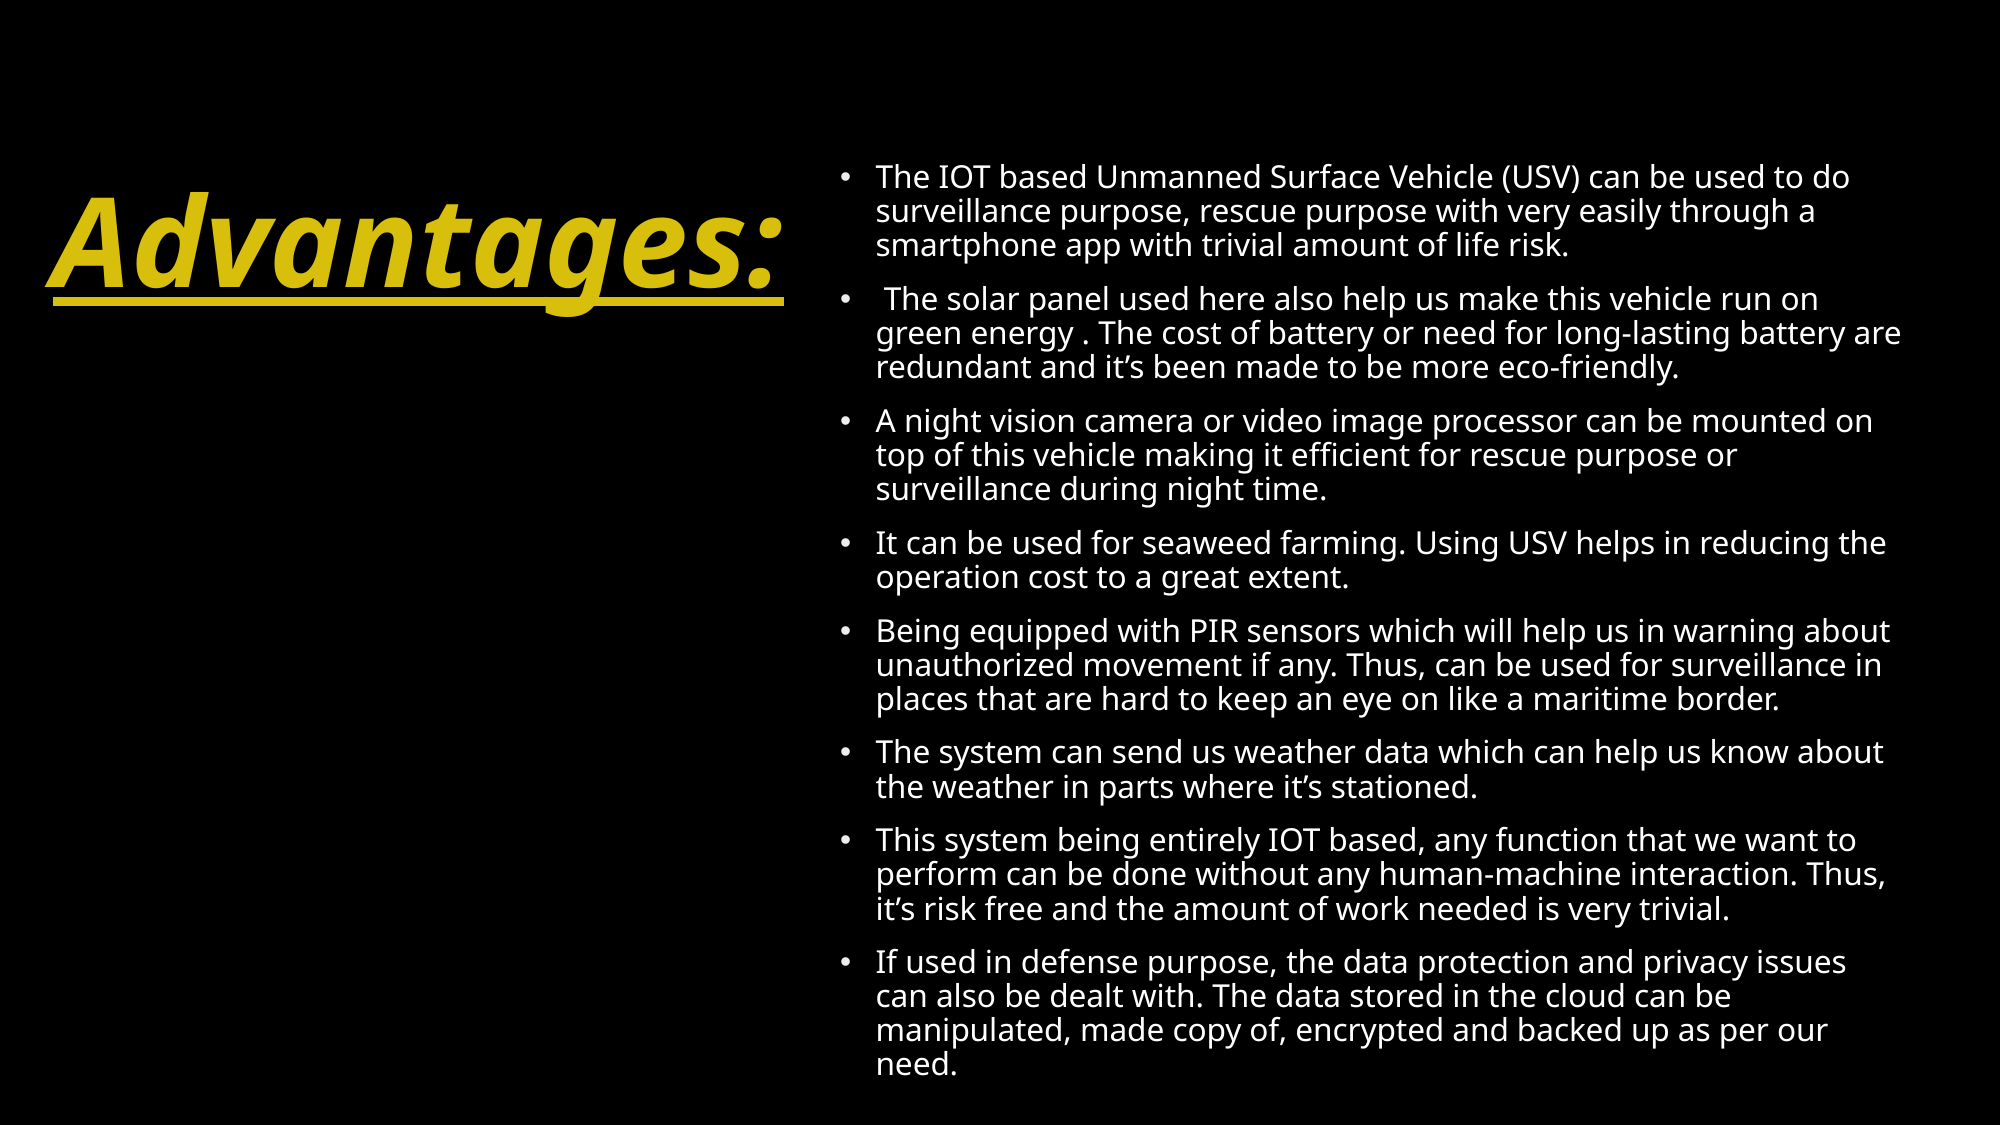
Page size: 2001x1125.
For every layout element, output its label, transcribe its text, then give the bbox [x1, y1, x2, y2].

list The IOT based Unmanned Surface Vehicle (USV) can be used to do surveillance purpose, rescue purpose with very easily through a smartphone app with trivial amount of life risk. The solar panel used here also help us make this vehicle run on green energy . The cost of battery or need for long-lasting battery are redundant and it’s been made to be more eco-friendly. A night vision camera or video image processor can be mounted on top of this vehicle making it efficient for rescue purpose or surveillance during night time. It can be used for seaweed farming. Using USV helps in reducing the operation cost to a great extent. Being equipped with PIR sensors which will help us in warning about unauthorized movement if any. Thus, can be used for surveillance in places that are hard to keep an eye on like a maritime border. The system can send us weather data which can help us know about the weather in parts where it’s stationed. This system being entirely IOT based, any function that we want to perform can be done without any human-machine interaction. Thus, it’s risk free and the amount of work needed is very trivial. If used in defense purpose, the data protection and privacy issues can also be dealt with. The data stored in the cloud can be manipulated, made copy of, encrypted and backed up as per our need. [824, 137, 1920, 1108]
title Advantages: [37, 111, 868, 517]
